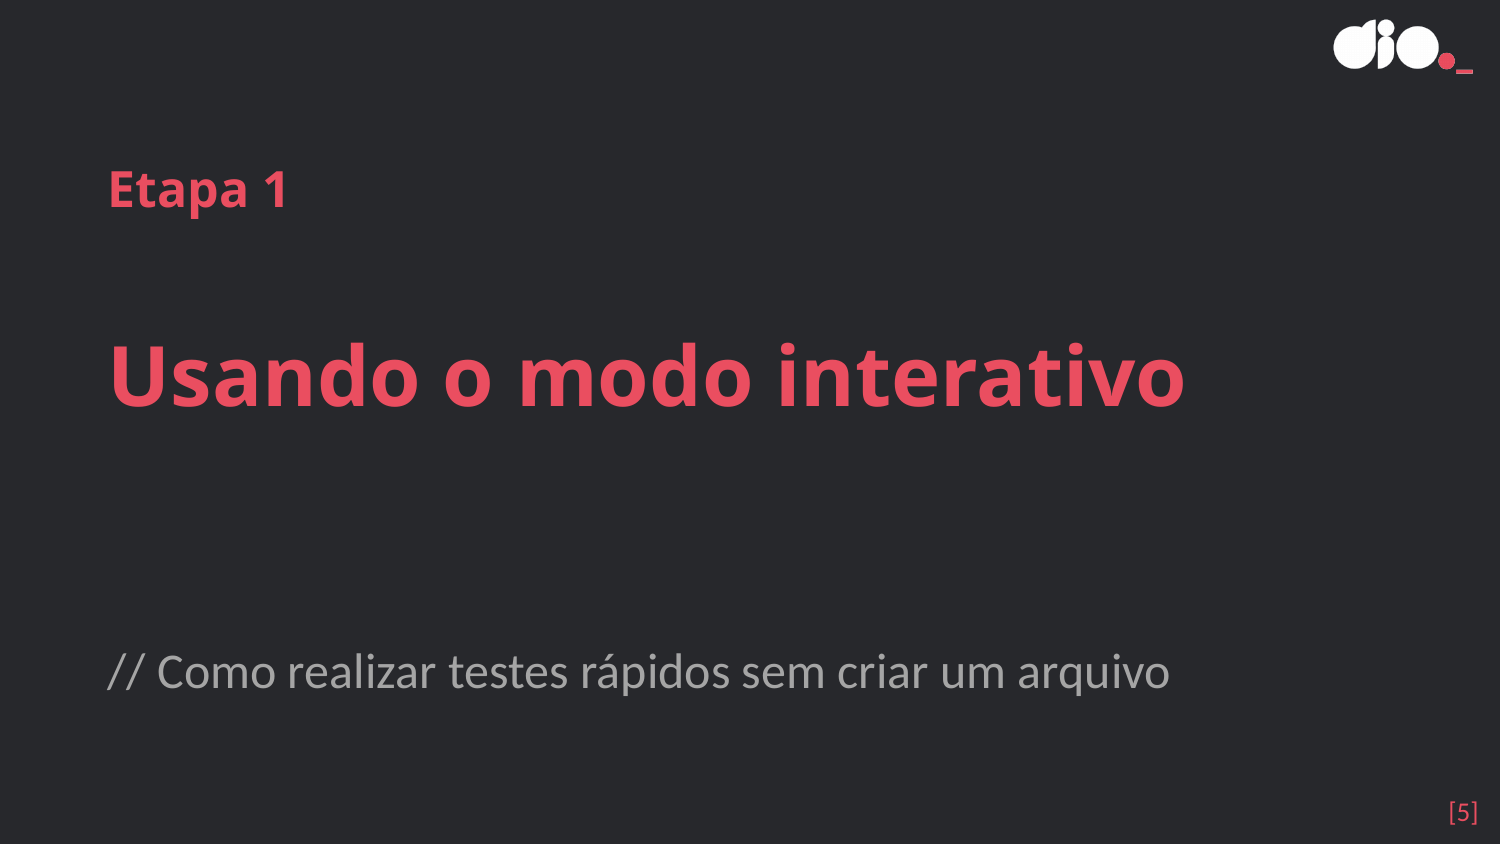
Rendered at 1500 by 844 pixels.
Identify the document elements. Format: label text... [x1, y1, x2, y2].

text_box // Como realizar testes rápidos sem criar um arquivo [92, 635, 1309, 701]
slide_number [5] [1403, 779, 1494, 844]
text_box Etapa 1 [92, 142, 1309, 223]
text_box Usando o modo interativo [92, 292, 1309, 558]
picture [1332, 19, 1474, 75]
